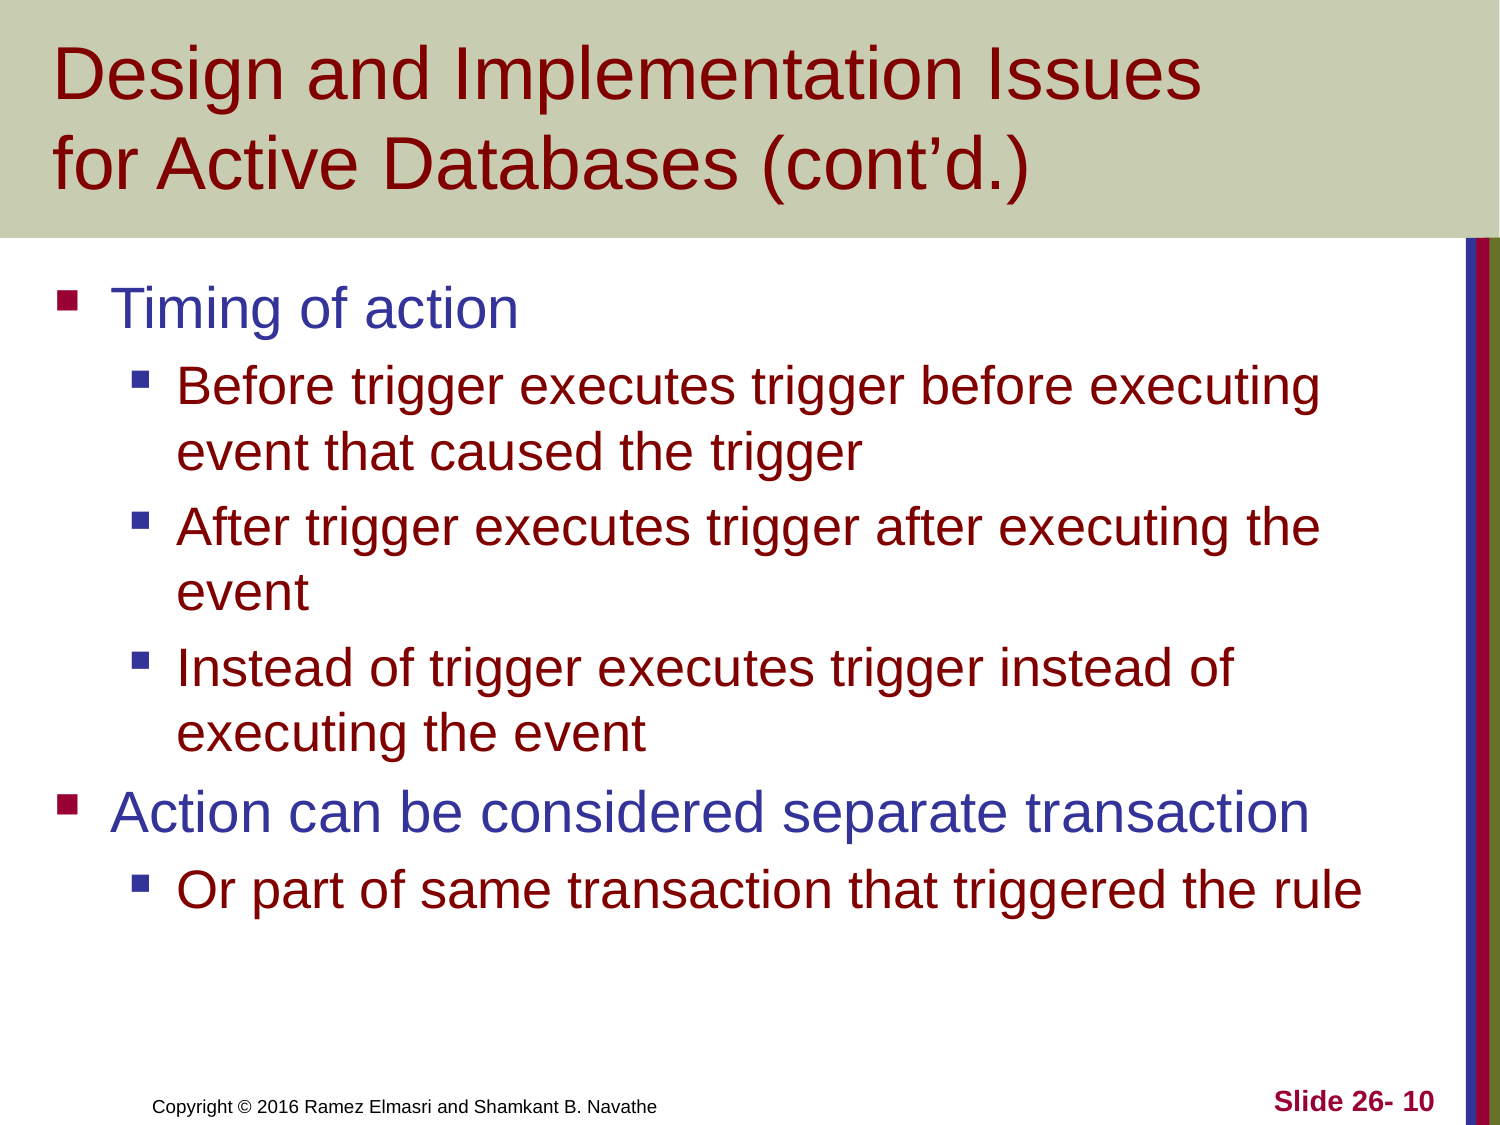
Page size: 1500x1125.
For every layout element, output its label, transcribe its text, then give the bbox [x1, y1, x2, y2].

list Timing of action Before trigger executes trigger before executing event that caused the trigger After trigger executes trigger after executing the event Instead of trigger executes trigger instead of executing the event Action can be considered separate transaction Or part of same transaction that triggered the rule [39, 262, 1400, 1013]
title Design and Implementation Issues for Active Databases (cont’d.) [37, 49, 1317, 213]
slide_number Slide 26- 10 [1137, 1049, 1451, 1125]
